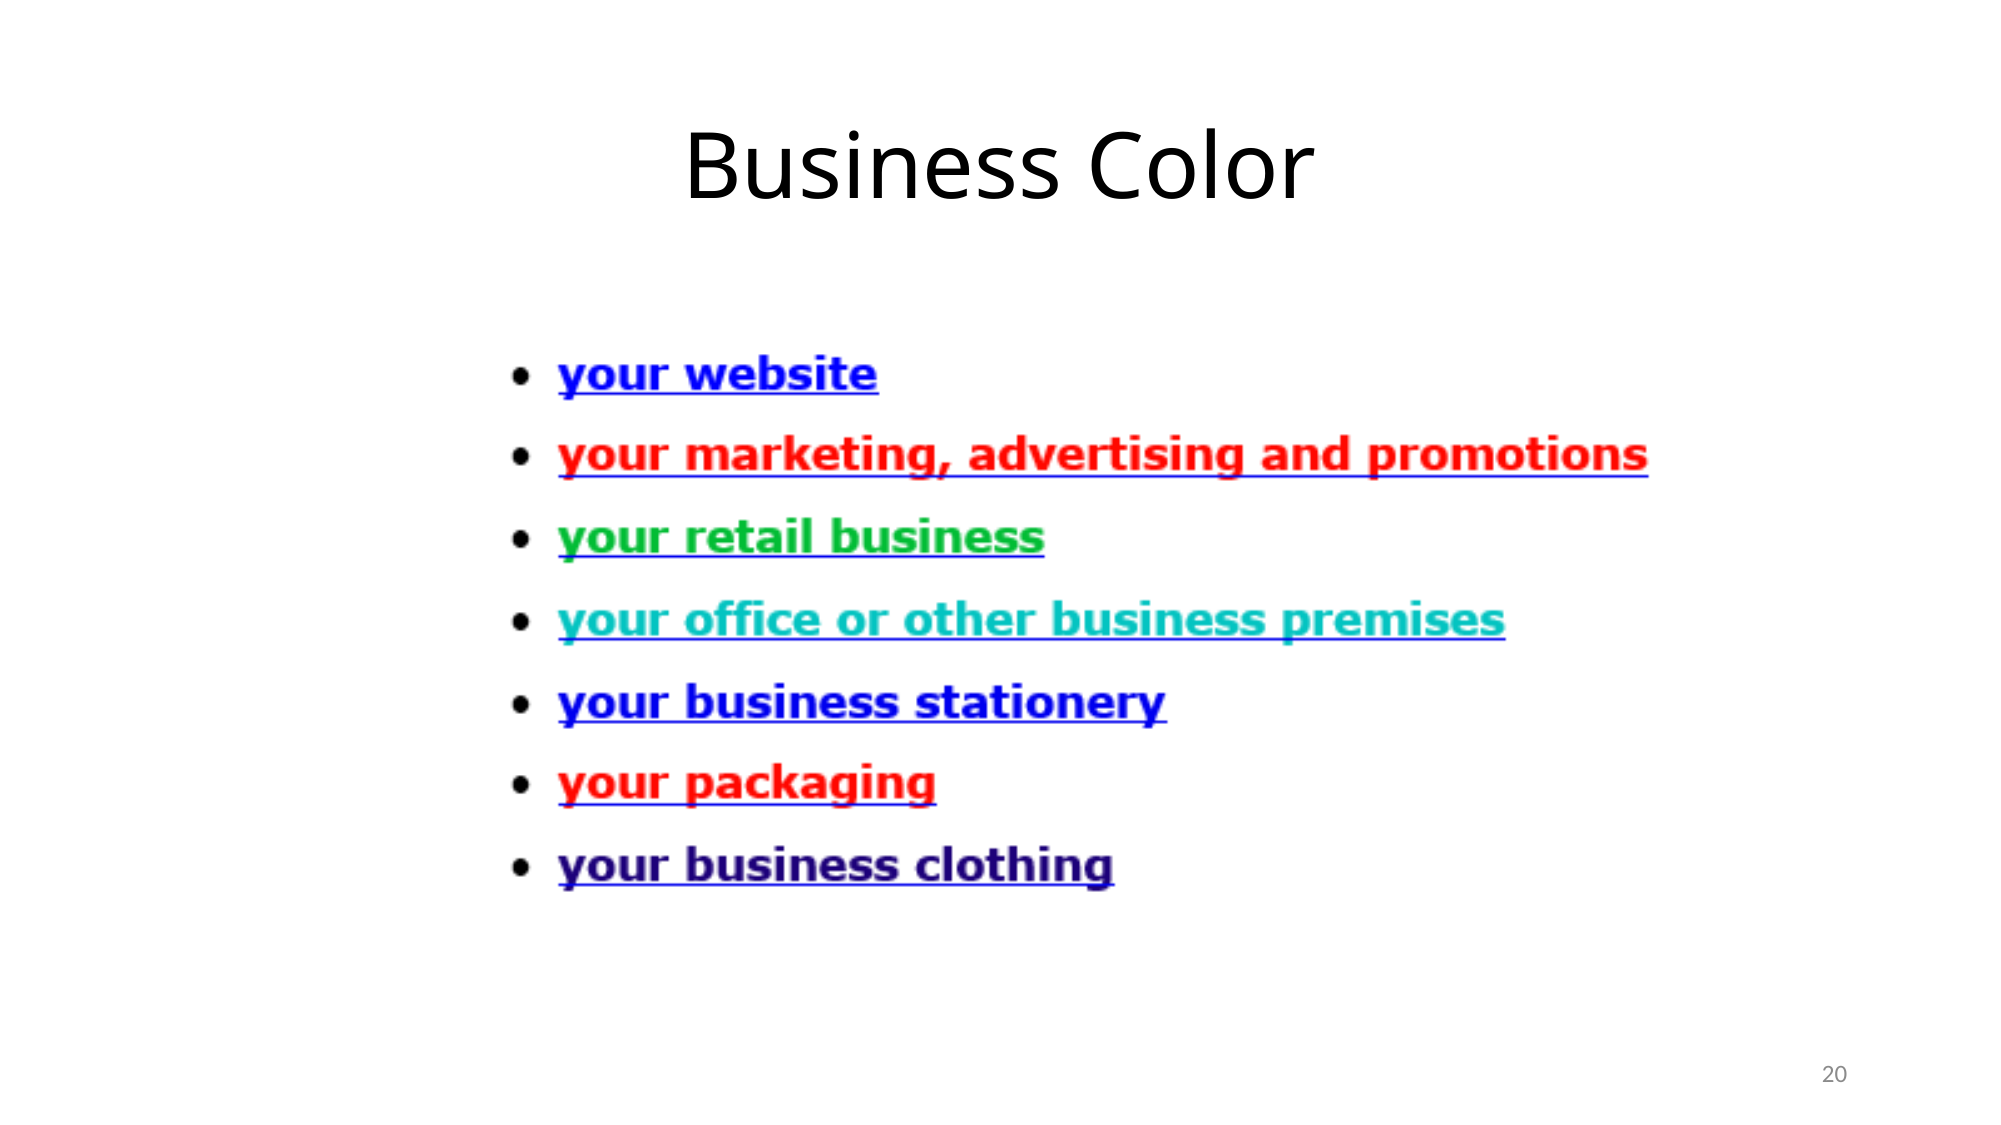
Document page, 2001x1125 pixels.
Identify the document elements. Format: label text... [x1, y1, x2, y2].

slide_number 20 [1412, 1042, 1863, 1103]
title Business Color [137, 59, 1863, 278]
picture [474, 343, 1712, 972]
